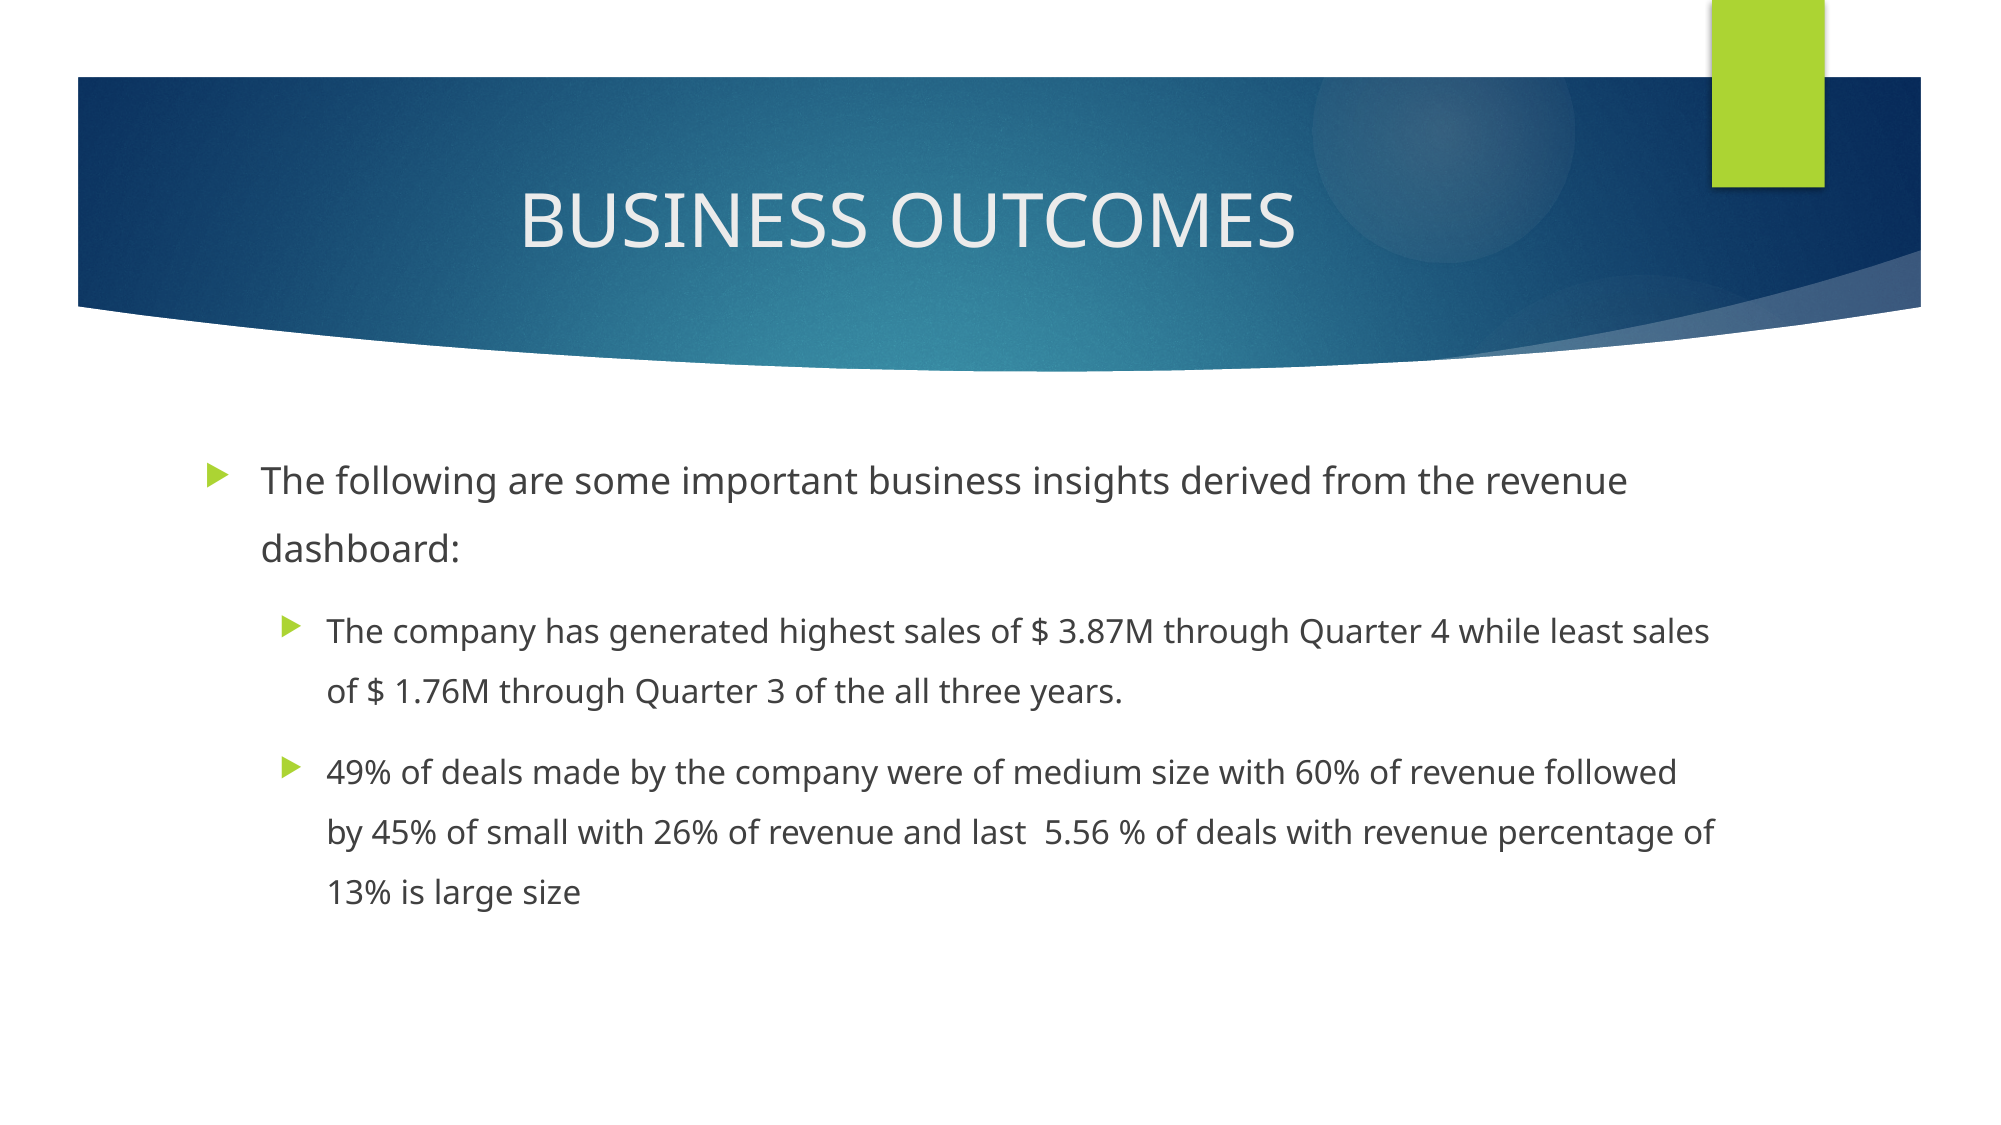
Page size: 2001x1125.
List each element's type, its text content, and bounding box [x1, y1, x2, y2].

list The following are some important business insights derived from the revenue dashboard: The company has generated highest sales of $ 3.87M through Quarter 4 while least sales of $ 1.76M through Quarter 3 of the all three years. 49% of deals made by the company were of medium size with 60% of revenue followed by 45% of small with 26% of revenue and last 5.56 % of deals with revenue percentage of 13% is large size [189, 427, 1735, 988]
title BUSINESS OUTCOMES [189, 159, 1627, 276]
